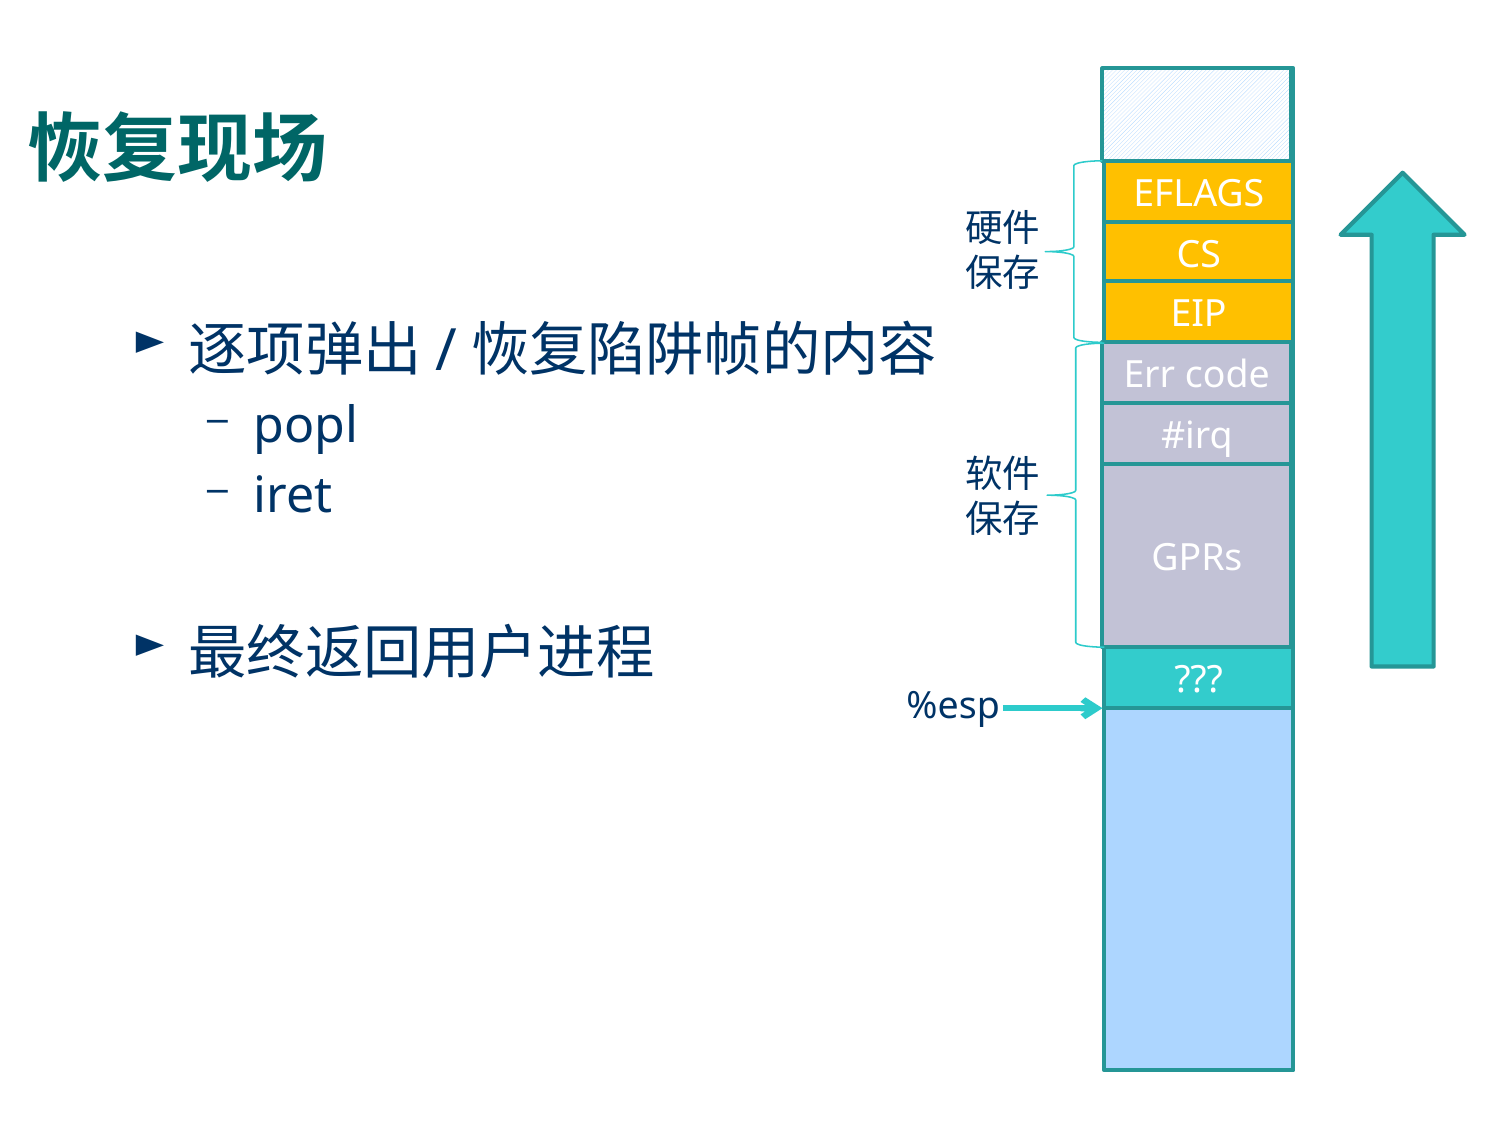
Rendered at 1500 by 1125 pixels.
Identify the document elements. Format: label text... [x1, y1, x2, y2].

text_box Err code [1103, 340, 1293, 401]
text_box 硬件保存 [950, 196, 1093, 302]
text_box CS [1103, 220, 1295, 279]
text_box GPRs [1105, 462, 1293, 645]
text_box [1073, 160, 1103, 343]
text_box [1102, 710, 1295, 1072]
text_box [1074, 342, 1105, 648]
text_box EFLAGS [1103, 159, 1295, 220]
text_box 软件保存 [950, 442, 1093, 547]
title 恢复现场 [12, 11, 1313, 200]
text_box ??? [1102, 645, 1295, 710]
text_box [1100, 66, 1293, 163]
list 逐项弹出/恢复陷阱帧的内容 popl iret 最终返回用户进程 [116, 304, 1471, 1095]
text_box #irq [1105, 401, 1293, 462]
text_box %esp [891, 673, 1034, 734]
text_box [1338, 170, 1467, 669]
text_box EIP [1103, 279, 1295, 344]
